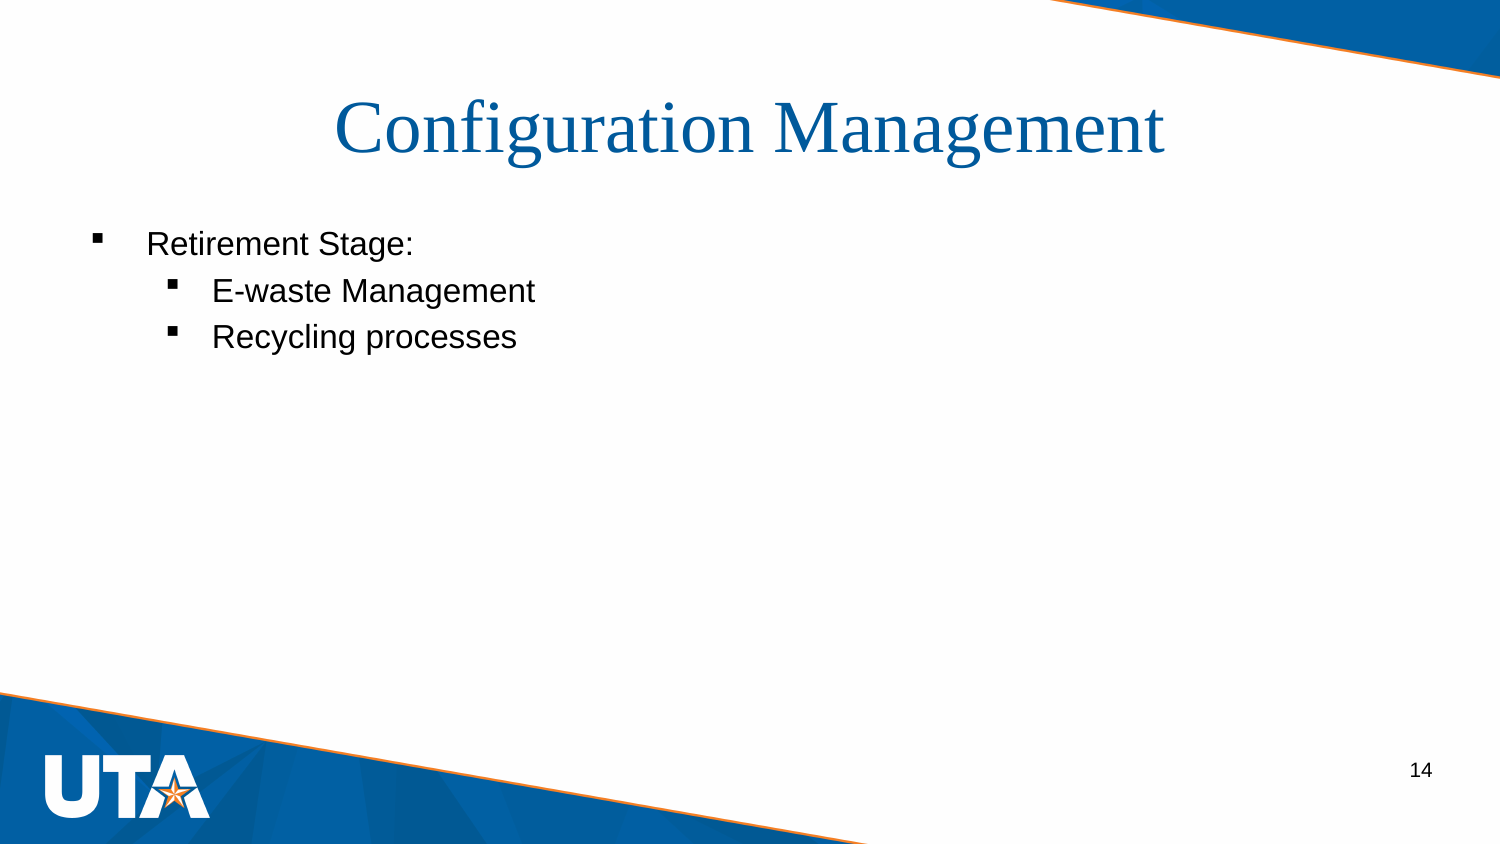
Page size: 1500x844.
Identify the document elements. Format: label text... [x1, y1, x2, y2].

text_box 14 [1389, 749, 1448, 789]
list Configuration Management [75, 69, 1425, 193]
list Retirement Stage: E-waste Management Recycling processes [75, 215, 1425, 724]
picture [0, 0, 1500, 844]
